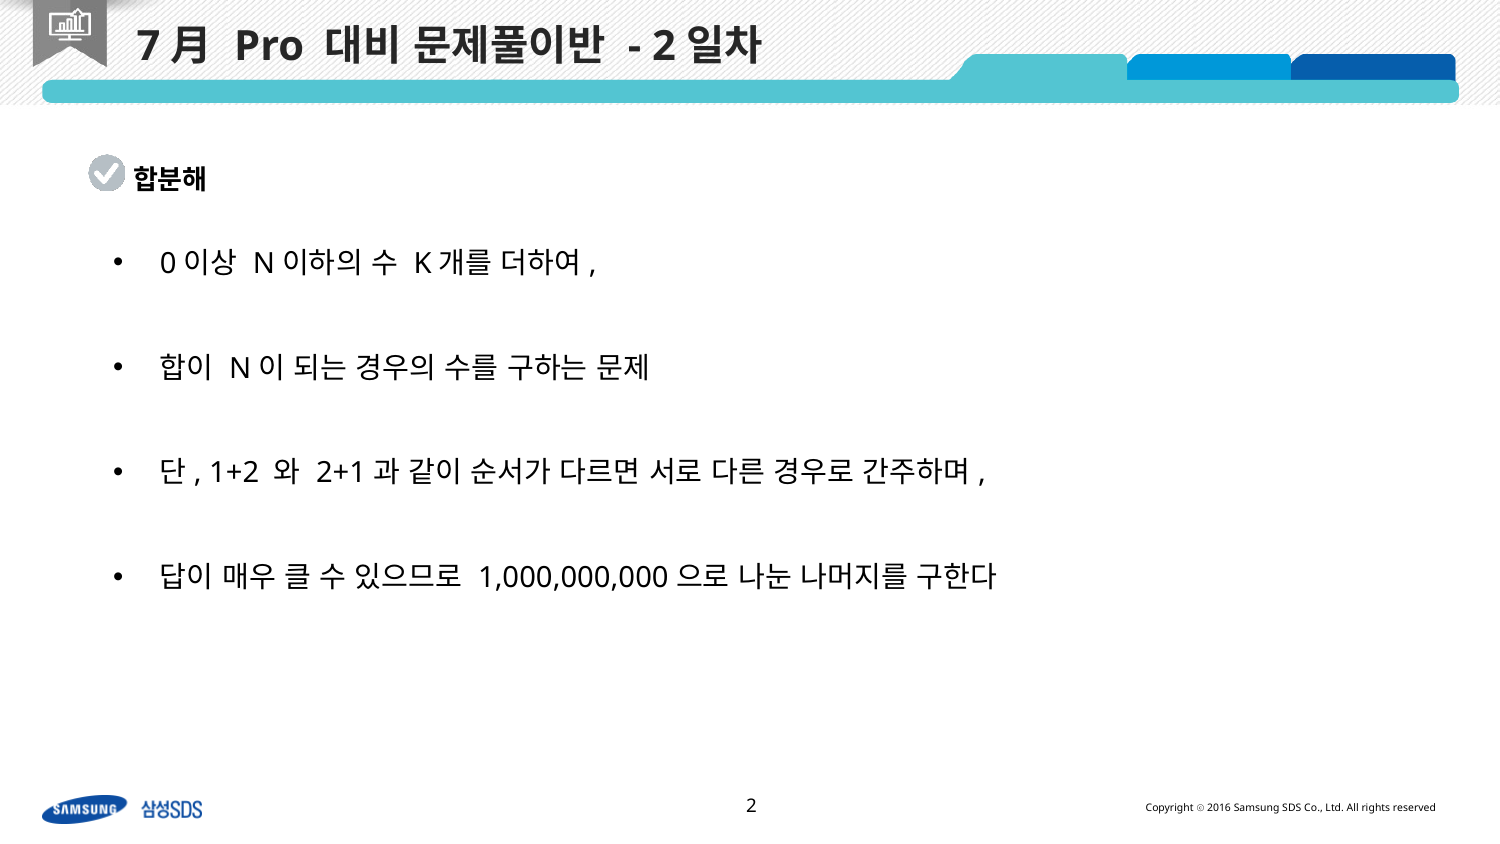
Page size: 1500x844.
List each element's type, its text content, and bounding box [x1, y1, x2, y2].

picture [0, 0, 1500, 127]
text_box 0이상 N이하의 수 K개를 더하여, 합이 N이 되는 경우의 수를 구하는 문제 단, 1+2 와 2+1과 같이 순서가 다르면 서로 다른 경우로 간주하며, 답이 매우 클 수 있으므로 1,000,000,000으로 나눈 나머지를 구한다 [86, 207, 1438, 755]
title 7月 Pro 대비 문제풀이반 - 2일차 [123, 8, 1474, 80]
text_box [40, 138, 1016, 197]
picture [42, 795, 202, 824]
